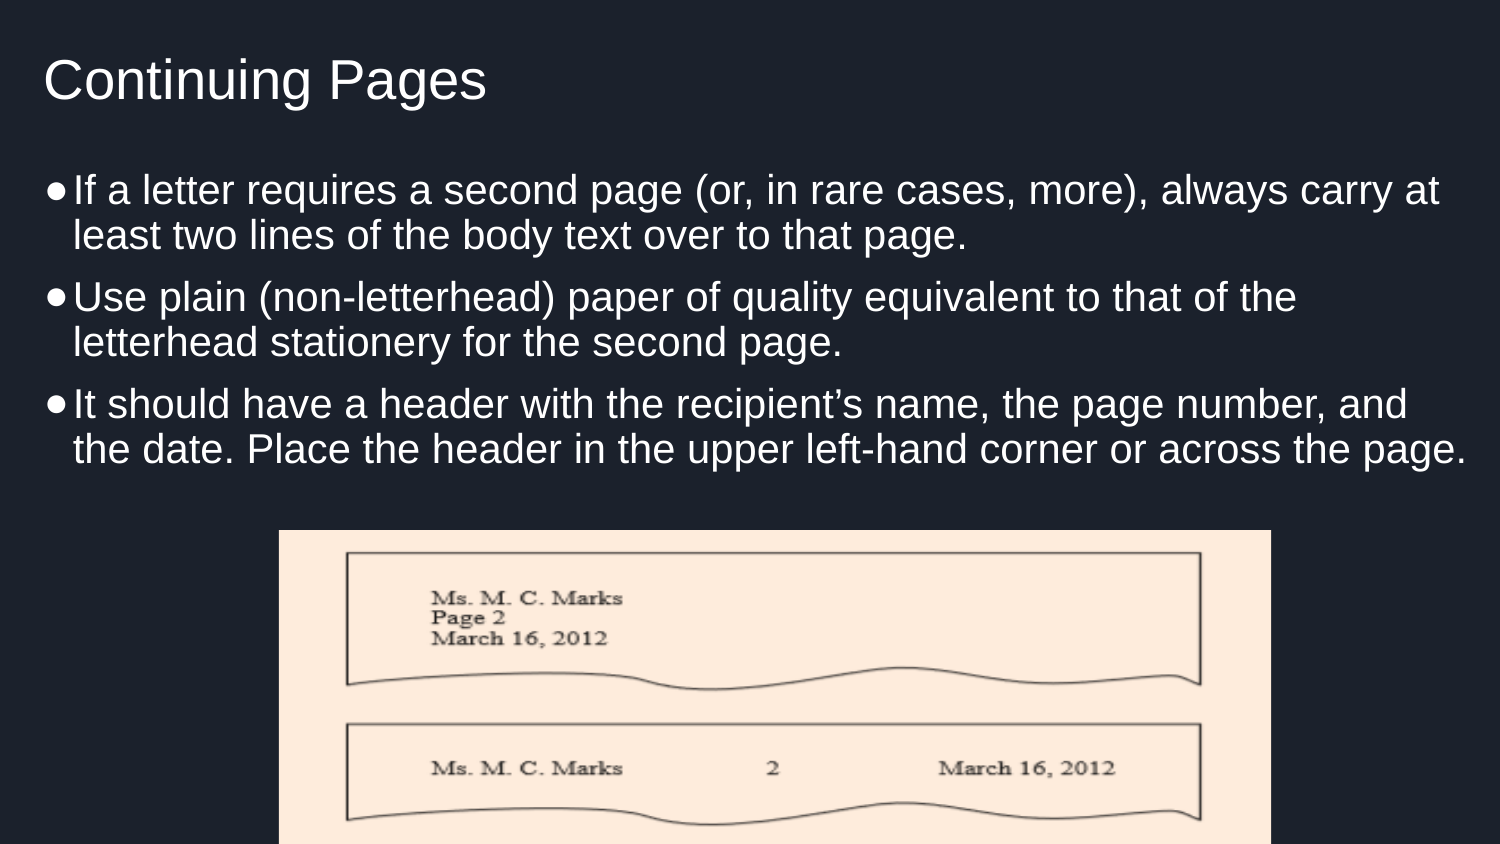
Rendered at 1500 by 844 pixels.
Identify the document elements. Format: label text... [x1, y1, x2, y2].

picture [278, 530, 1272, 844]
list If a letter requires a second page (or, in rare cases, more), always carry at least two lines of the body text over to that page. Use plain (non-letterhead) paper of quality equivalent to that of the letterhead stationery for the second page. It should have a header with the recipient’s name, the page number, and the date. Place the header in the upper left-hand corner or across the page. [32, 163, 1481, 621]
title Continuing Pages [32, 0, 1314, 163]
